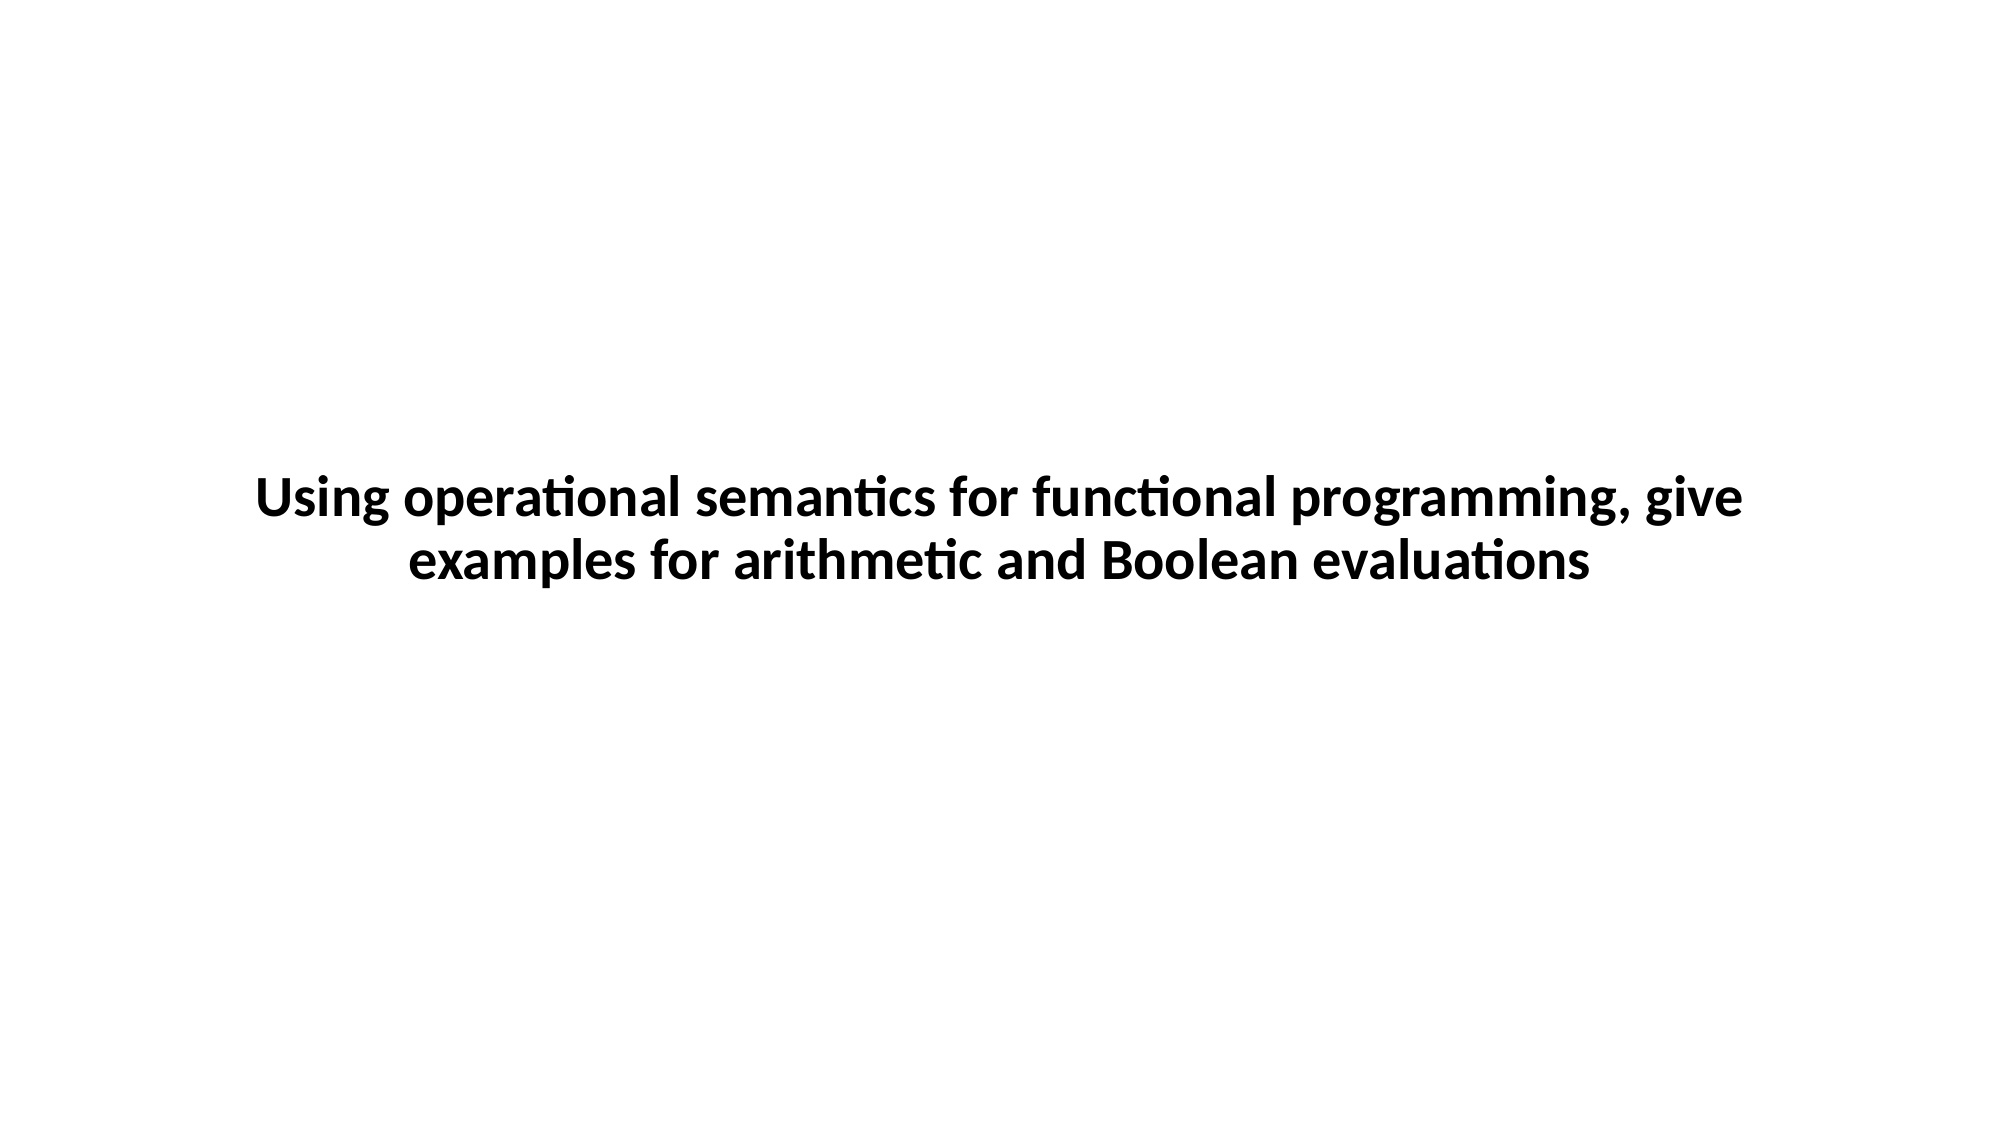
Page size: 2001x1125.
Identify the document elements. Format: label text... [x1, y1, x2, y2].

list Using operational semantics for functional programming, give examples for arithmetic and Boolean evaluations [137, 458, 1863, 658]
